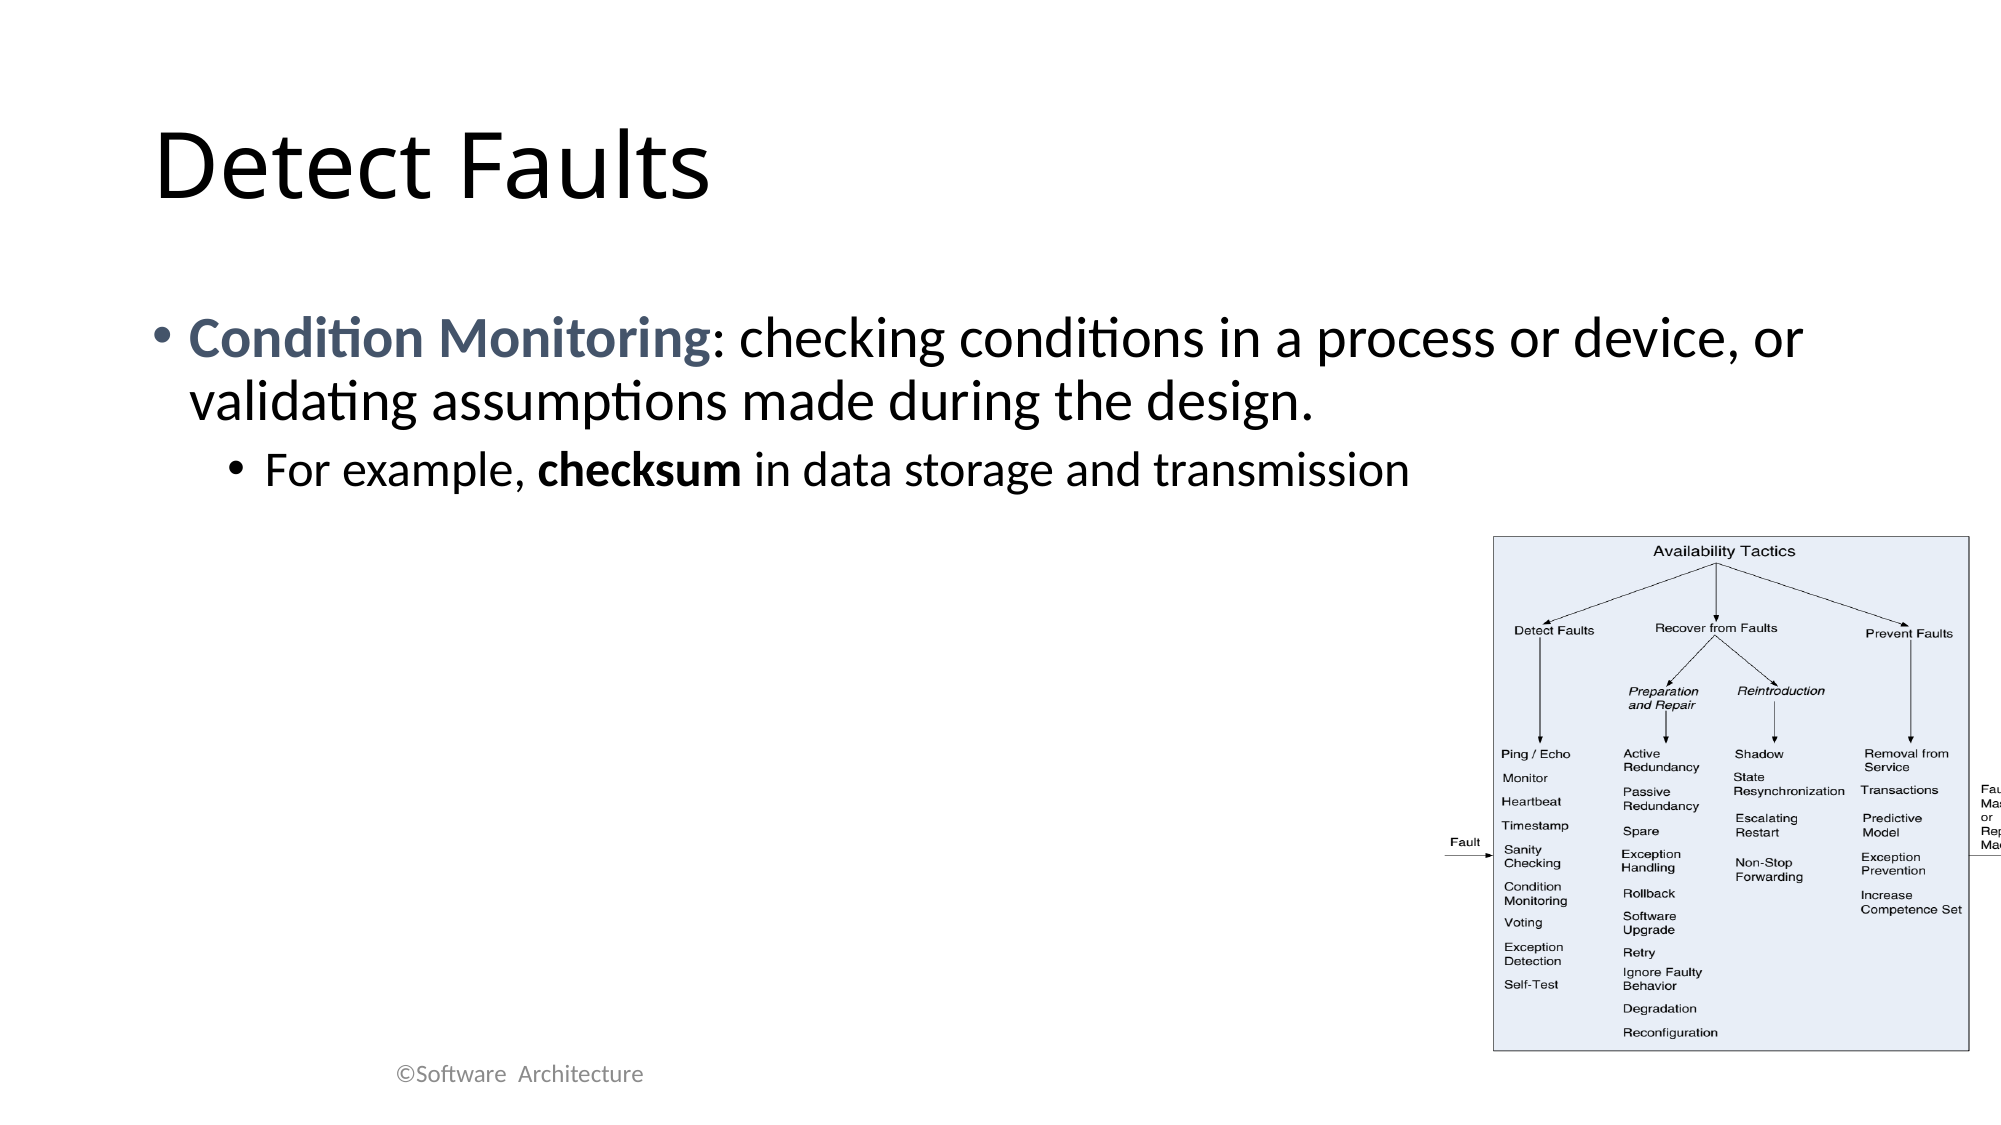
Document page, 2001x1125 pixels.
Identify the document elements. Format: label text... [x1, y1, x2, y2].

list Condition Monitoring: checking conditions in a process or device, or validating assumptions made during the design. For example, checksum in data storage and transmission [137, 299, 1863, 1014]
title Detect Faults [137, 59, 1863, 278]
picture [1436, 530, 2000, 1125]
footer ©Software Architecture [0, 1042, 1040, 1103]
